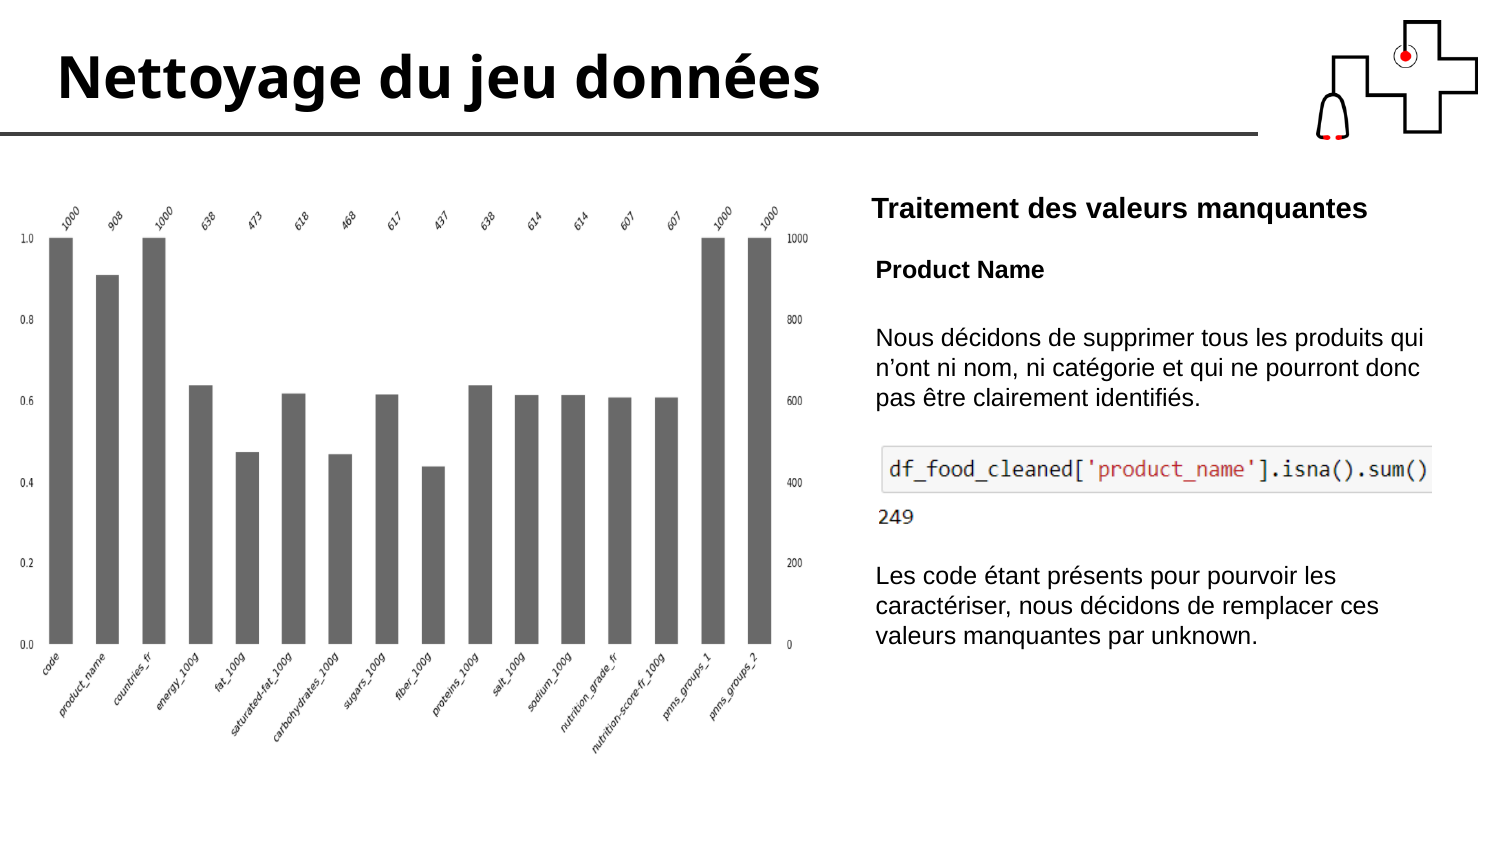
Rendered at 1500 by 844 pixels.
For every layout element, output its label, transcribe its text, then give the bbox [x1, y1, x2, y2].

picture [1316, 20, 1478, 140]
text_box Product Name [860, 245, 1500, 291]
picture [19, 197, 821, 773]
picture [879, 442, 1432, 547]
text_box Traitement des valeurs manquantes [856, 182, 1500, 233]
text_box Nous décidons de supprimer tous les produits qui n’ont ni nom, ni catégorie et qui ne pourront donc pas être clairement identifiés. [860, 313, 1498, 419]
text_box Les code étant présents pour pourvoir les caractériser, nous décidons de remplacer ces valeurs manquantes par unknown. [860, 552, 1498, 657]
list Nettoyage du jeu données [41, 0, 1211, 152]
